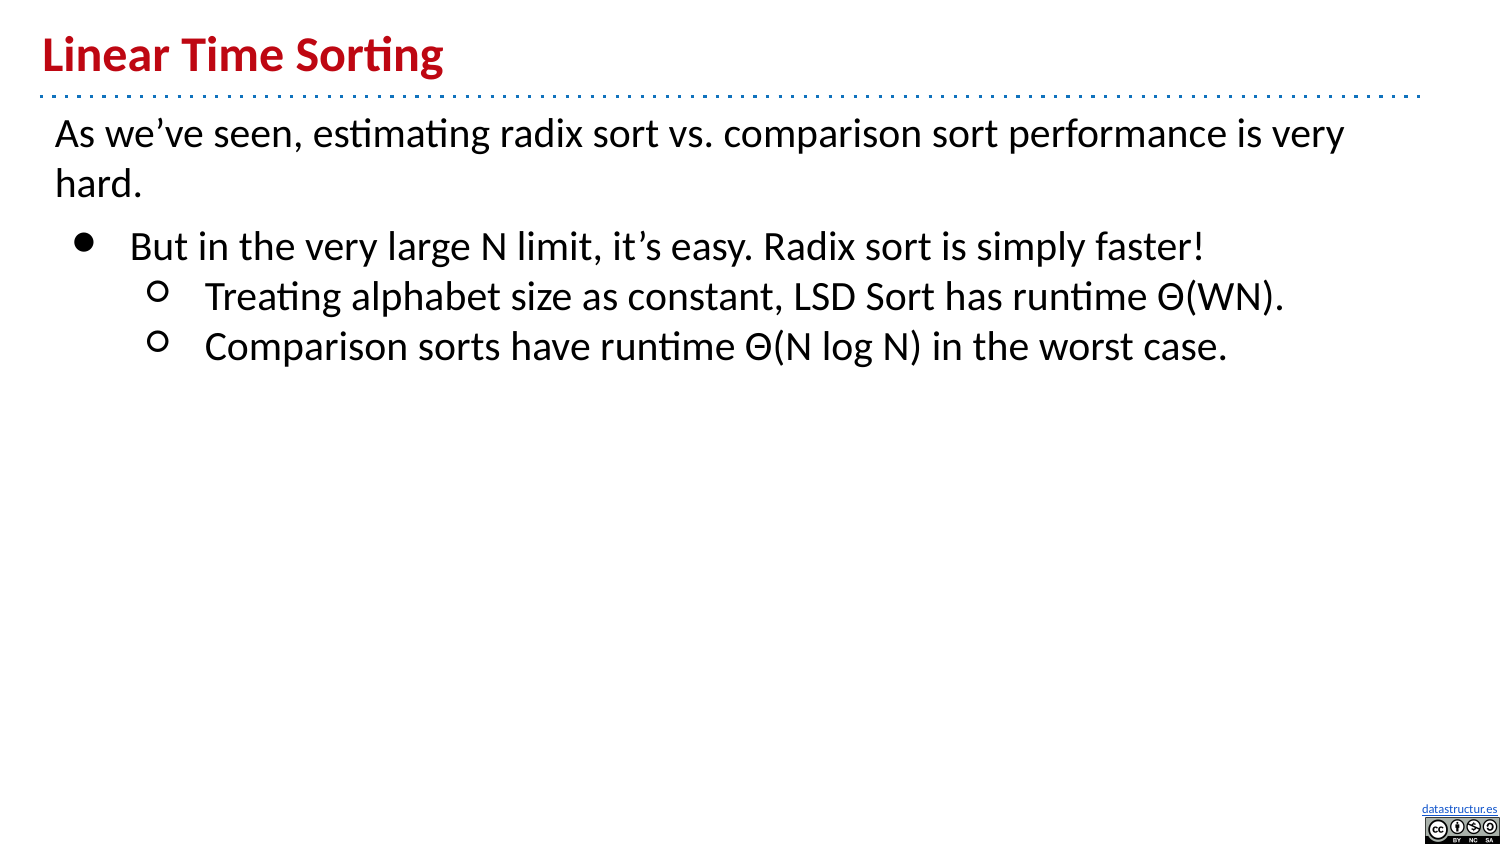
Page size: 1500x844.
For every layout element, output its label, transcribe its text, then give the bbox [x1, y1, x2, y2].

list As we’ve seen, estimating radix sort vs. comparison sort performance is very hard. But in the very large N limit, it’s easy. Radix sort is simply faster! Treating alphabet size as constant, LSD Sort has runtime Θ(WN). Comparison sorts have runtime Θ(N log N) in the worst case. [39, 91, 1459, 773]
title Linear Time Sorting [27, 15, 1378, 97]
picture [1425, 817, 1500, 844]
